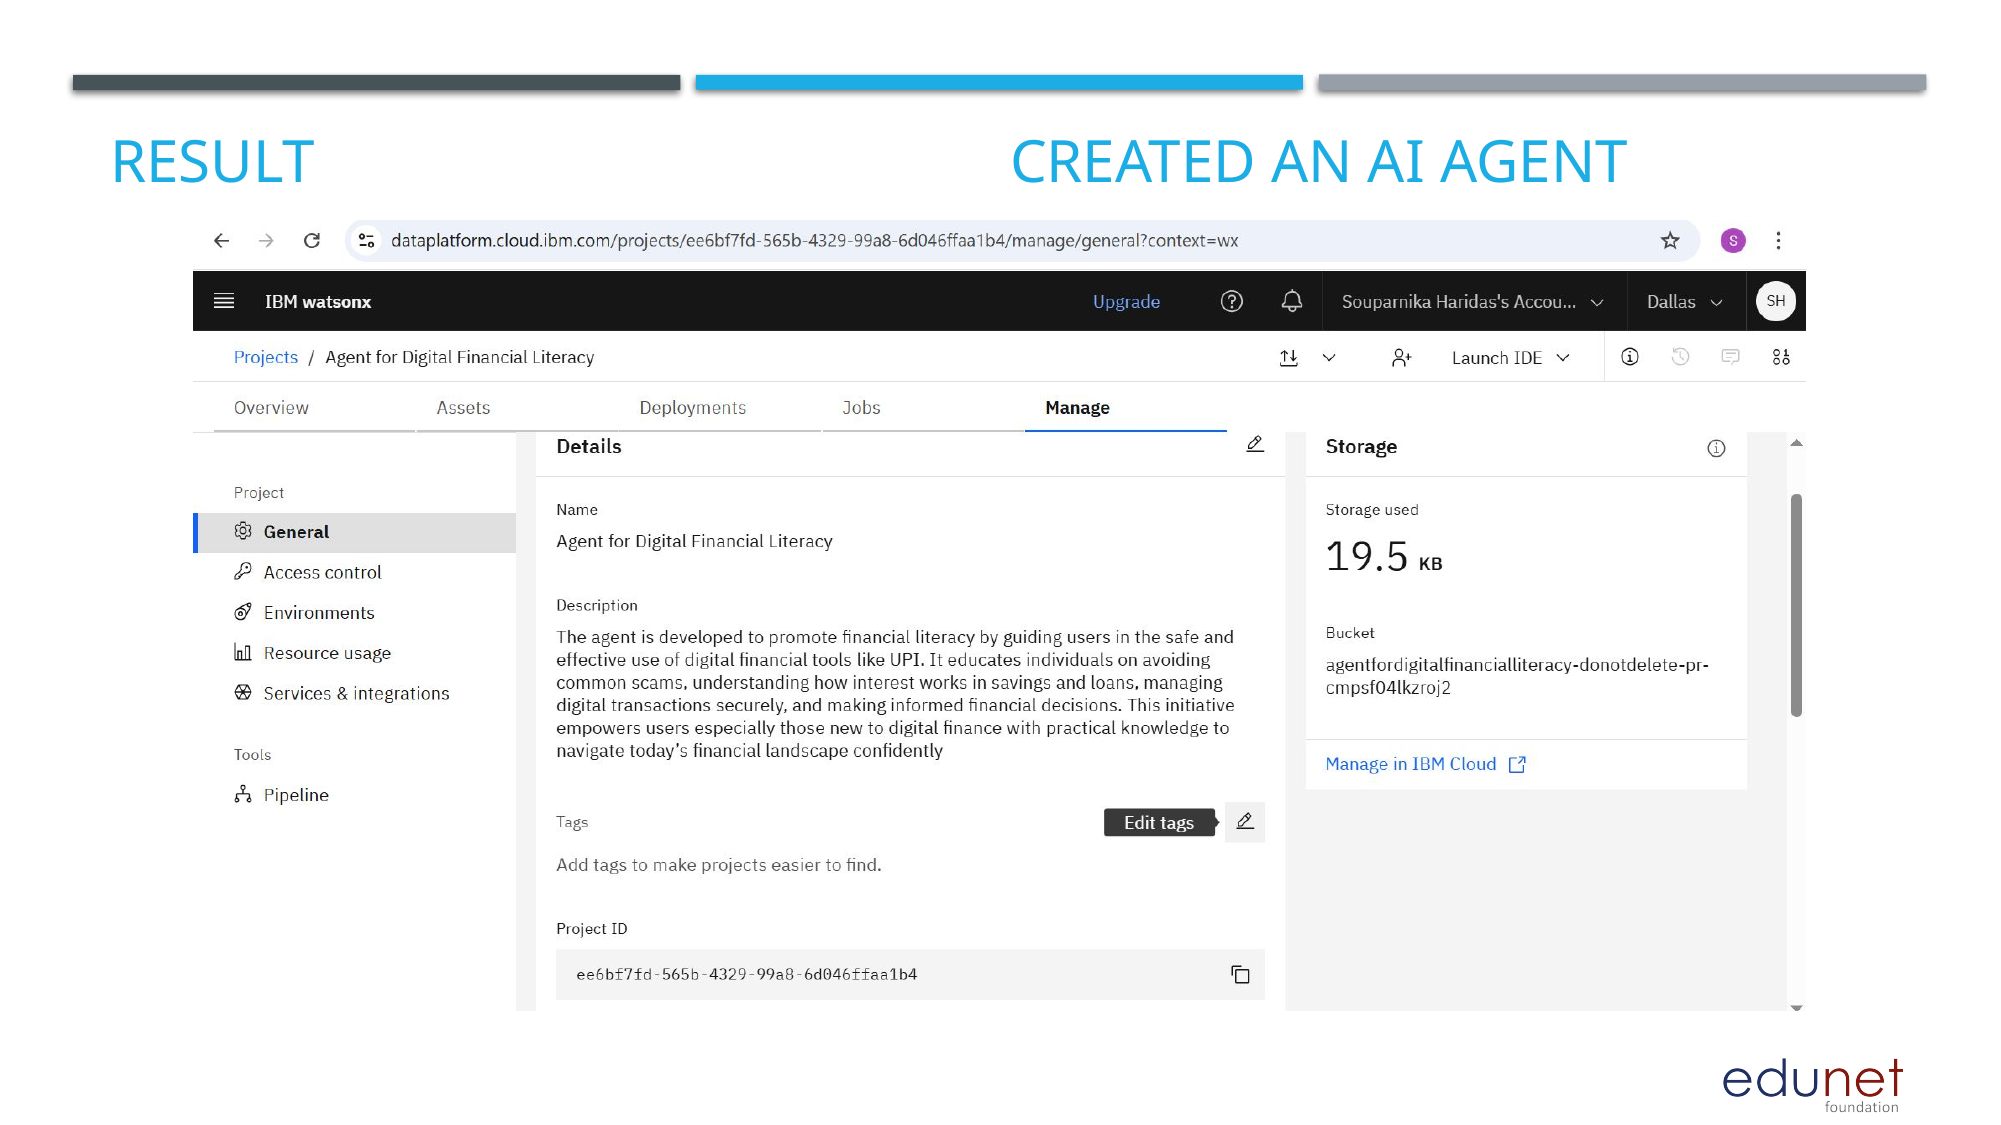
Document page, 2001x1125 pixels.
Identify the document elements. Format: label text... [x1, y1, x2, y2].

picture [193, 219, 1807, 1011]
title Result Created an ai agent [95, 115, 1905, 202]
picture [1719, 1056, 1905, 1116]
